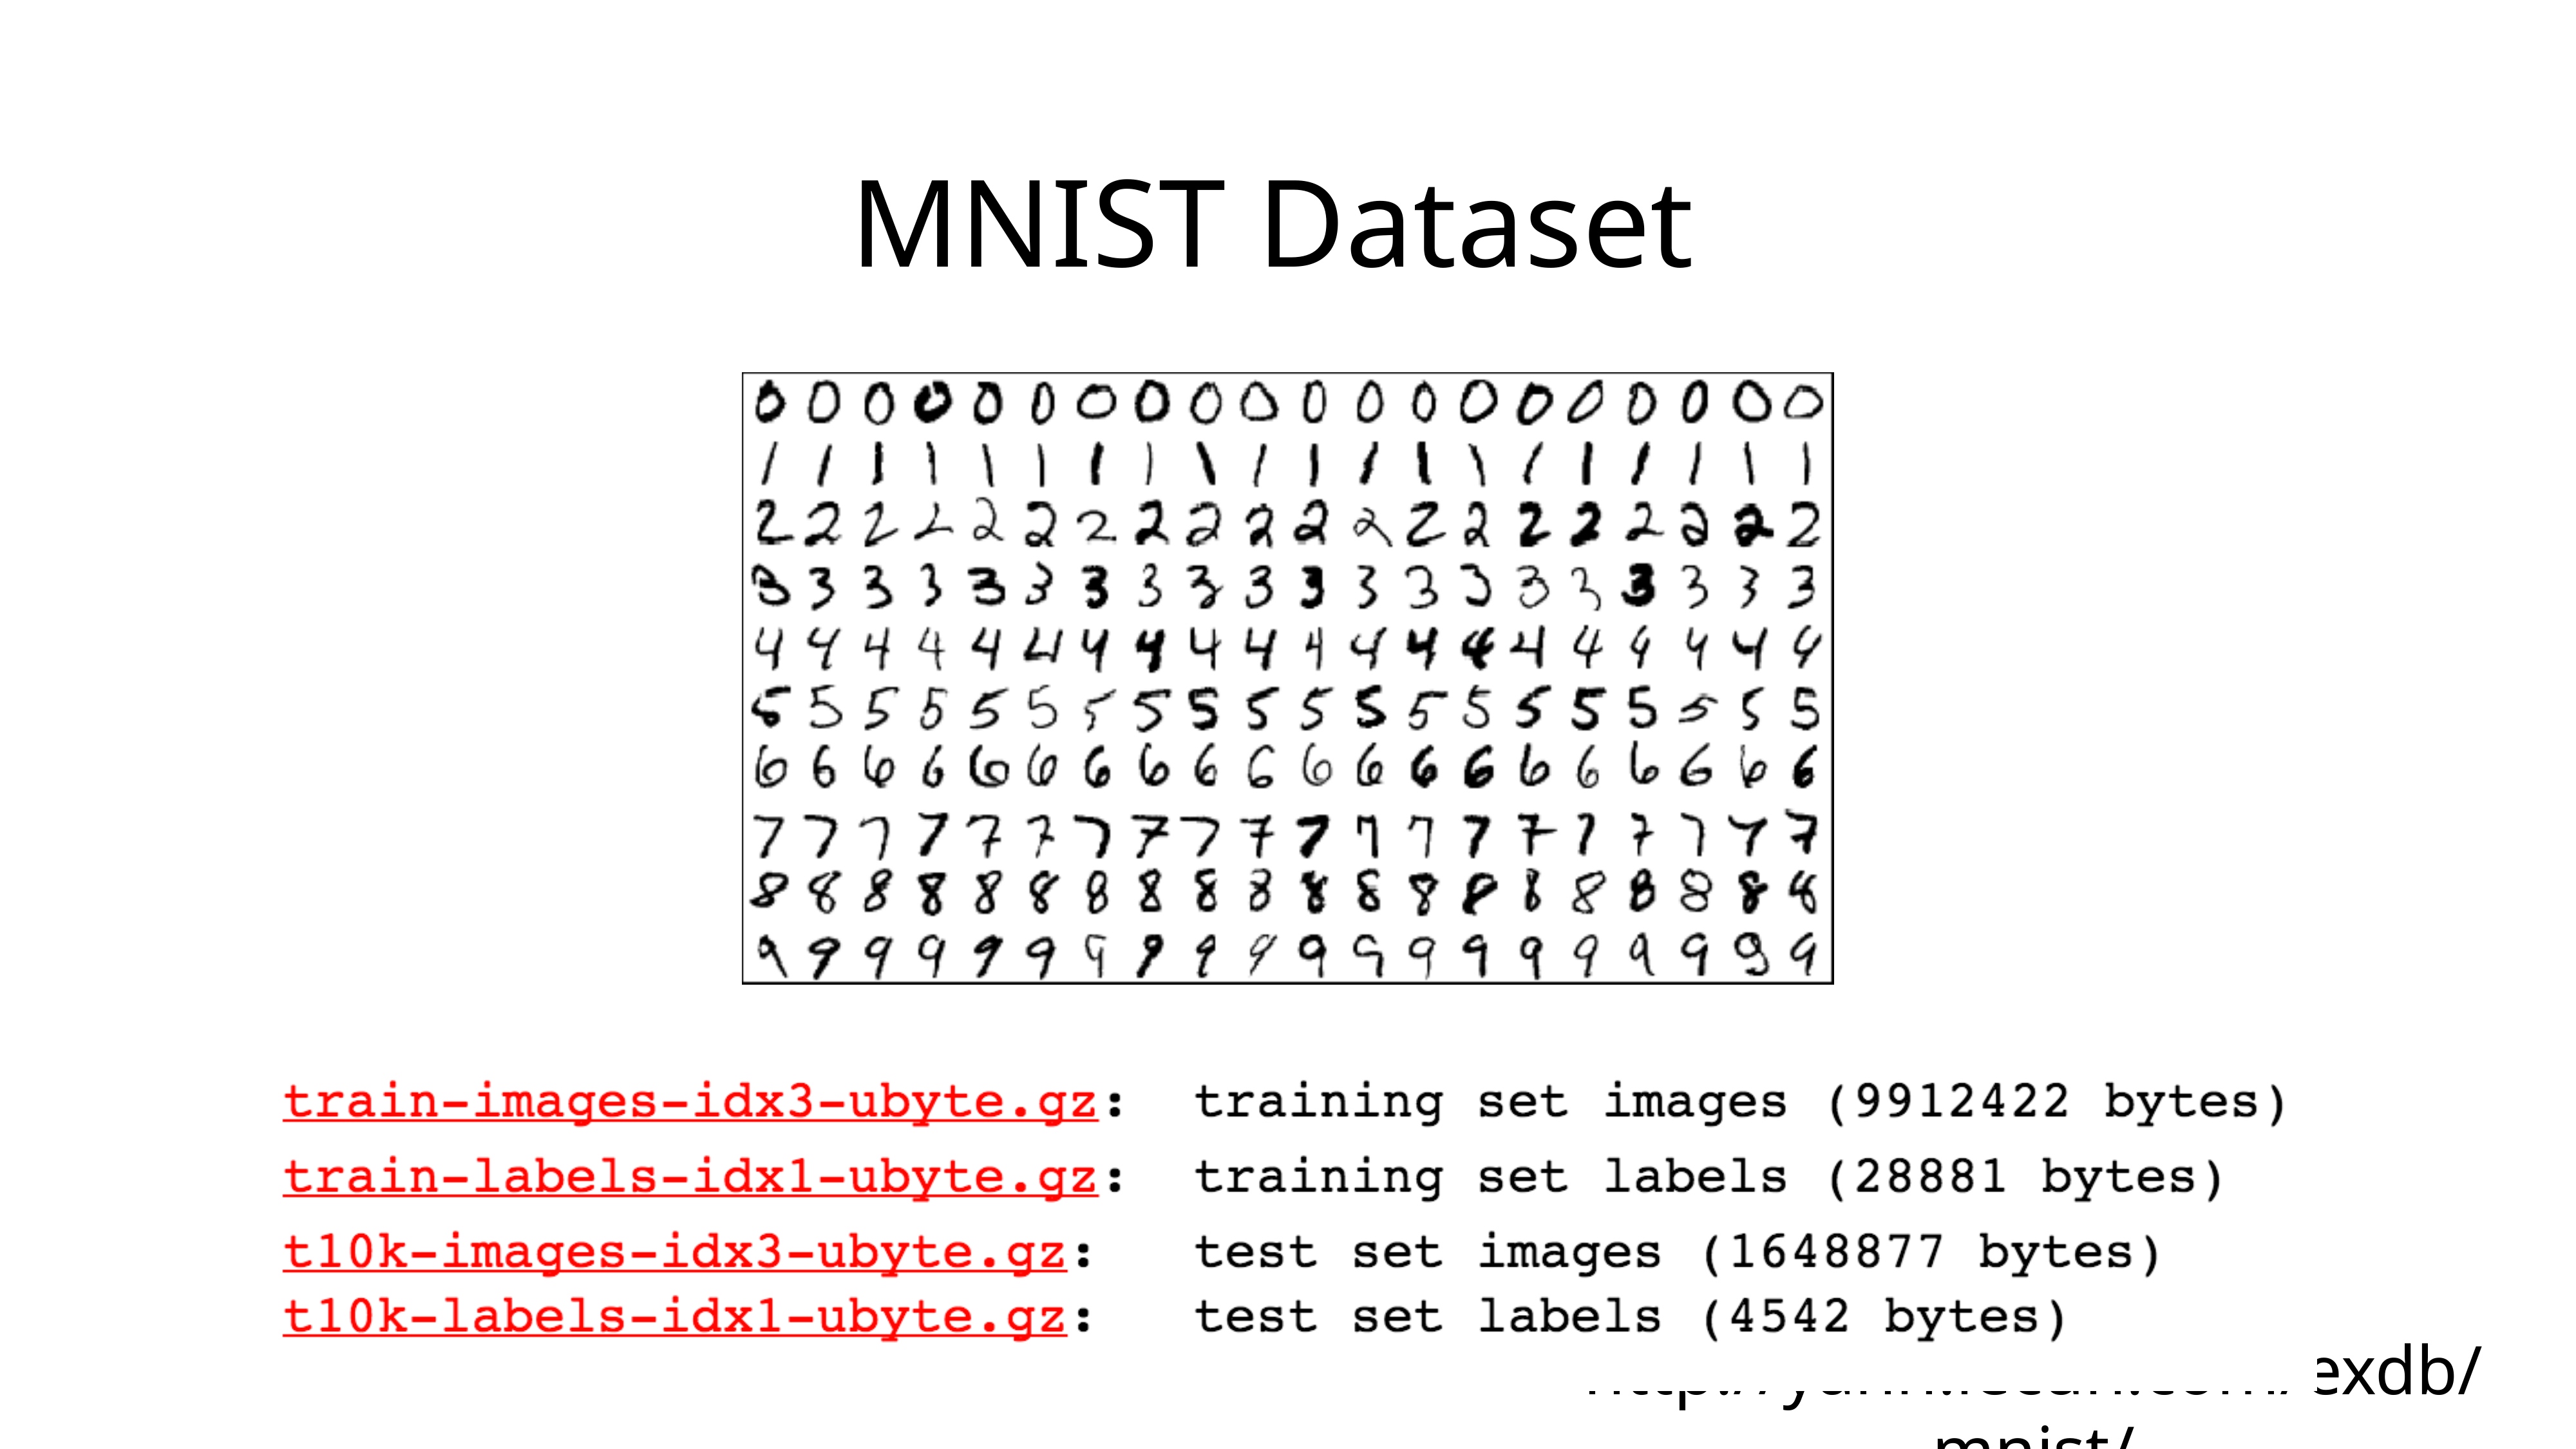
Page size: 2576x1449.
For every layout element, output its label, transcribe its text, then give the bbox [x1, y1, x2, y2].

title MNIST Dataset [0, 37, 2576, 401]
picture [258, 1020, 2318, 1392]
picture [741, 372, 1834, 985]
text_box http://yann.lecun.com/exdb/mnist/ [1516, 1359, 2551, 1449]
